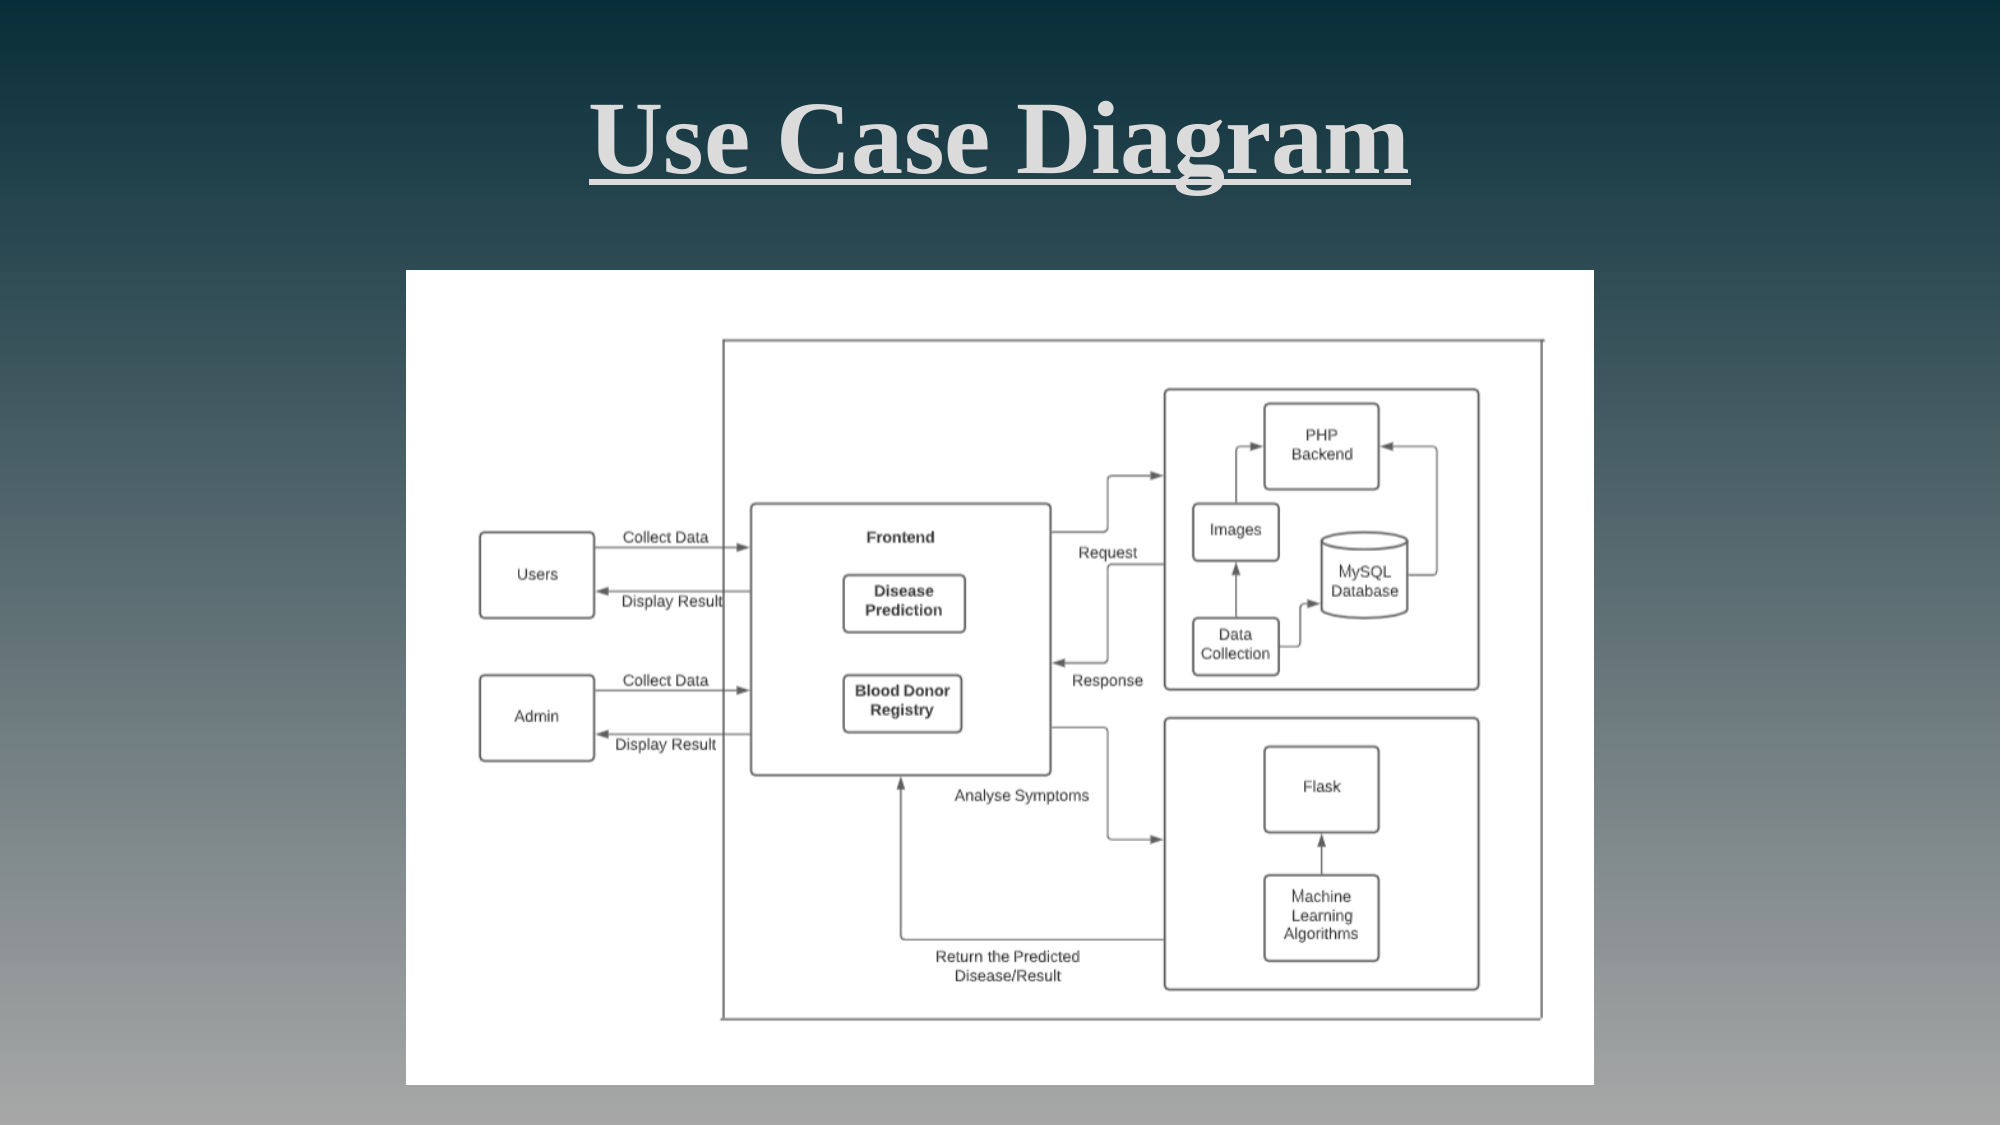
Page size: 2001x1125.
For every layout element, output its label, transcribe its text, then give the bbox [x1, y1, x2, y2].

text_box Use Case Diagram [406, 61, 1594, 202]
picture [406, 270, 1594, 1085]
